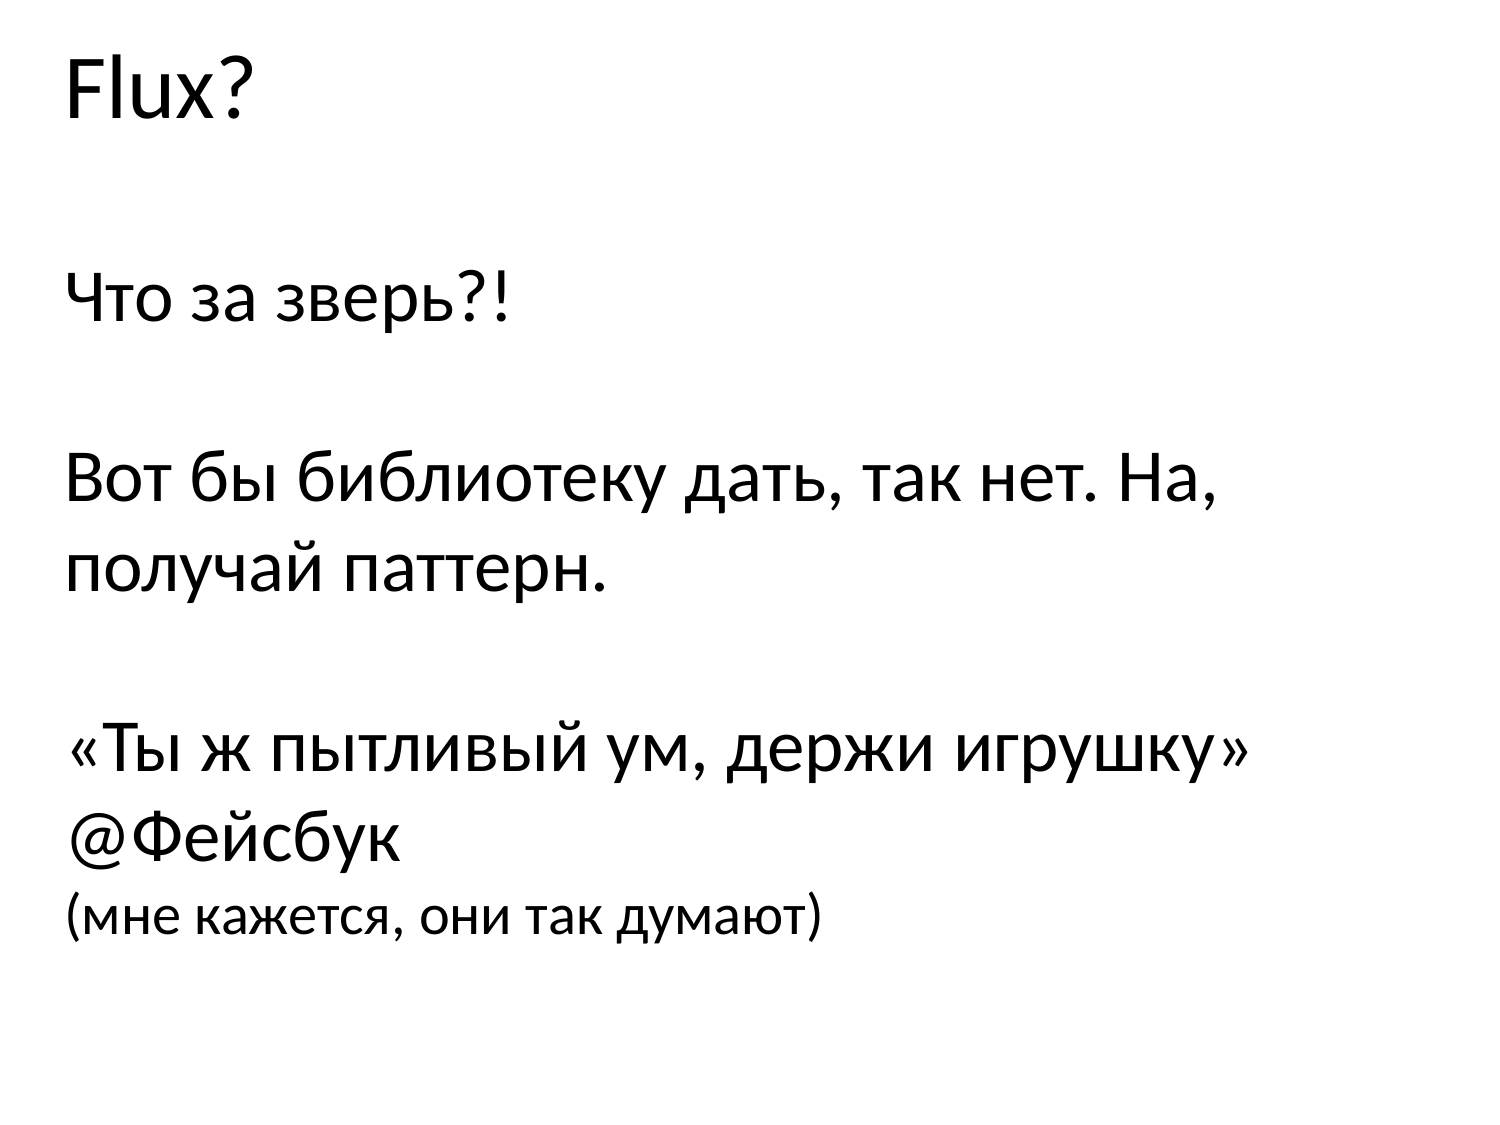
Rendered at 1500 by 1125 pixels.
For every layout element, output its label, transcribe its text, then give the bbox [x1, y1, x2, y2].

text_box Flux? Что за зверь?! Вот бы библиотеку дать, так нет. На, получай паттерн. «Ты ж пытливый ум, держи игрушку» @Фейсбук (мне кажется, они так думают) [49, 19, 1439, 954]
